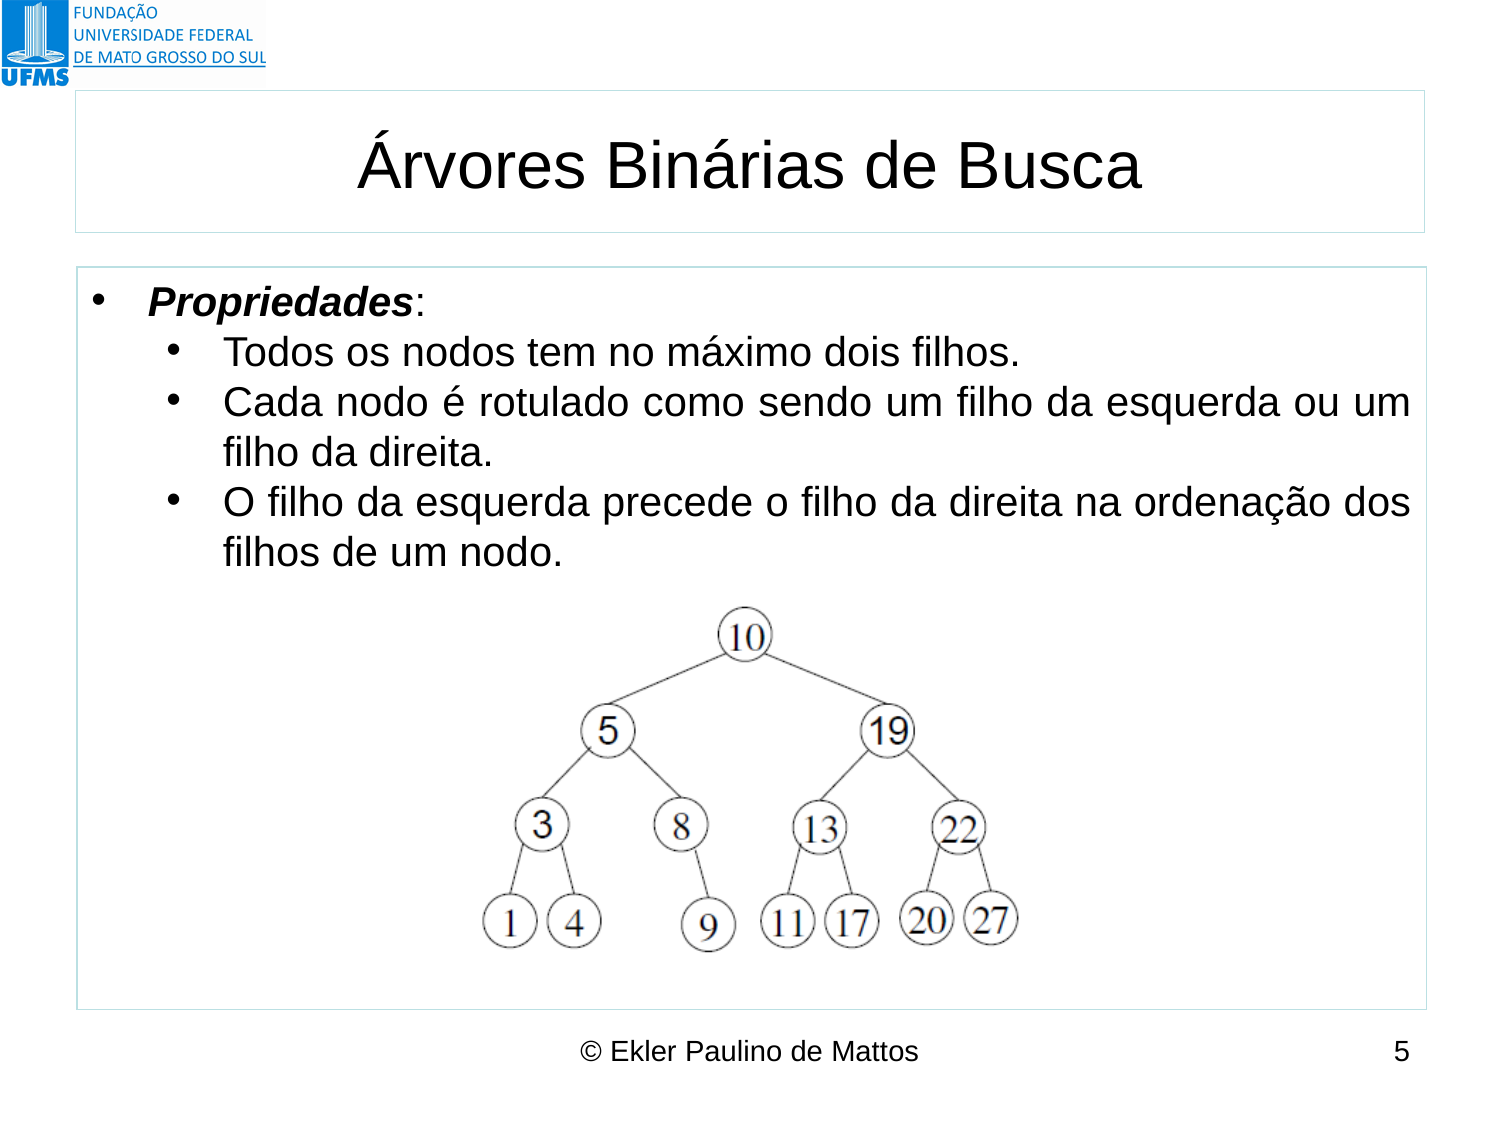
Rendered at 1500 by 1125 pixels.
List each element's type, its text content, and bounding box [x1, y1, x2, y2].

picture [466, 597, 1037, 958]
footer © Ekler Paulino de Mattos [512, 1024, 988, 1103]
title Árvores Binárias de Busca [75, 90, 1425, 233]
text_box Propriedades: Todos os nodos tem no máximo dois filhos. Cada nodo é rotulado como sendo um filho da esquerda ou um filho da direita. O filho da esquerda precede o filho da direita na ordenação dos filhos de um nodo. [76, 267, 1427, 1010]
slide_number 5 [1074, 1024, 1426, 1103]
picture [0, 0, 266, 88]
